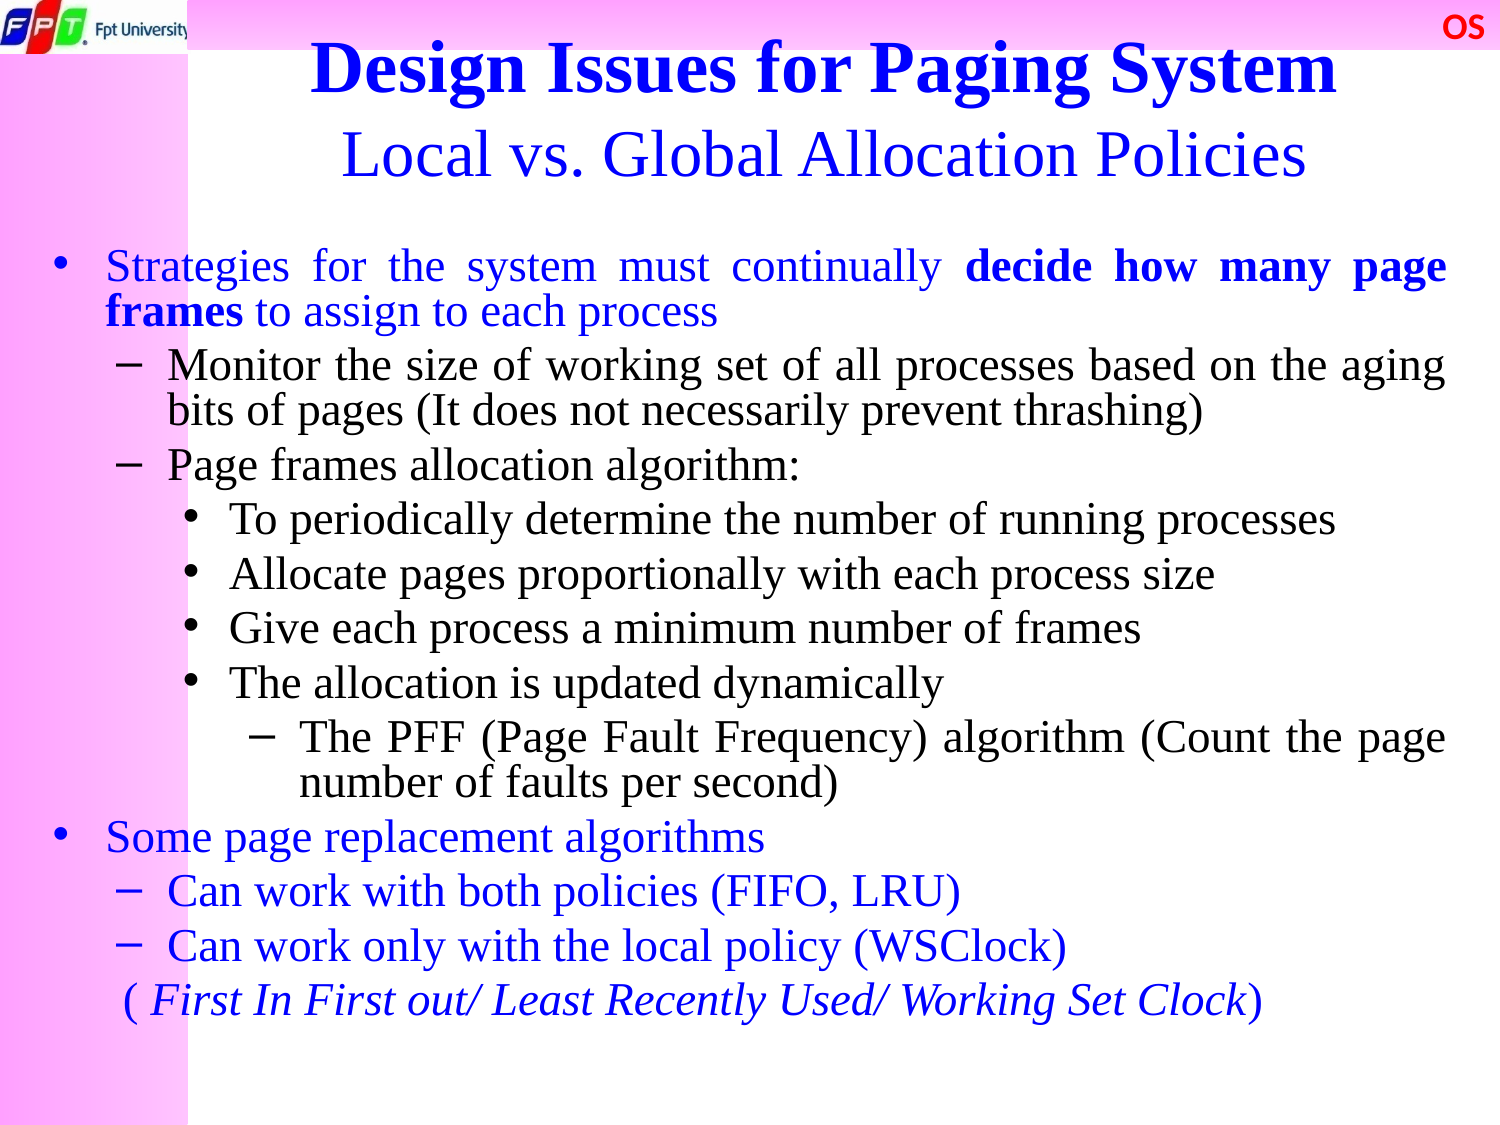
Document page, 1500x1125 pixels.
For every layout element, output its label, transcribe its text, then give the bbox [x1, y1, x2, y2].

picture [0, 0, 150, 54]
title Design Issues for Paging System [150, 0, 1500, 99]
text_box Local vs. Global Allocation Policies [149, 99, 1500, 200]
list Strategies for the system must continually decide how many page frames to assign to each process Monitor the size of working set of all processes based on the aging bits of pages (It does not necessarily prevent thrashing) Page frames allocation algorithm: To periodically determine the number of running processes Allocate pages proportionally with each process size Give each process a minimum number of frames The allocation is updated dynamically The PFF (Page Fault Frequency) algorithm (Count the page number of faults per second) Some page replacement algorithms Can work with both policies (FIFO, LRU) Can work only with the local policy (WSClock) ( First In First out/ Least Recently Used/ Working Set Clock) [37, 237, 1463, 1038]
